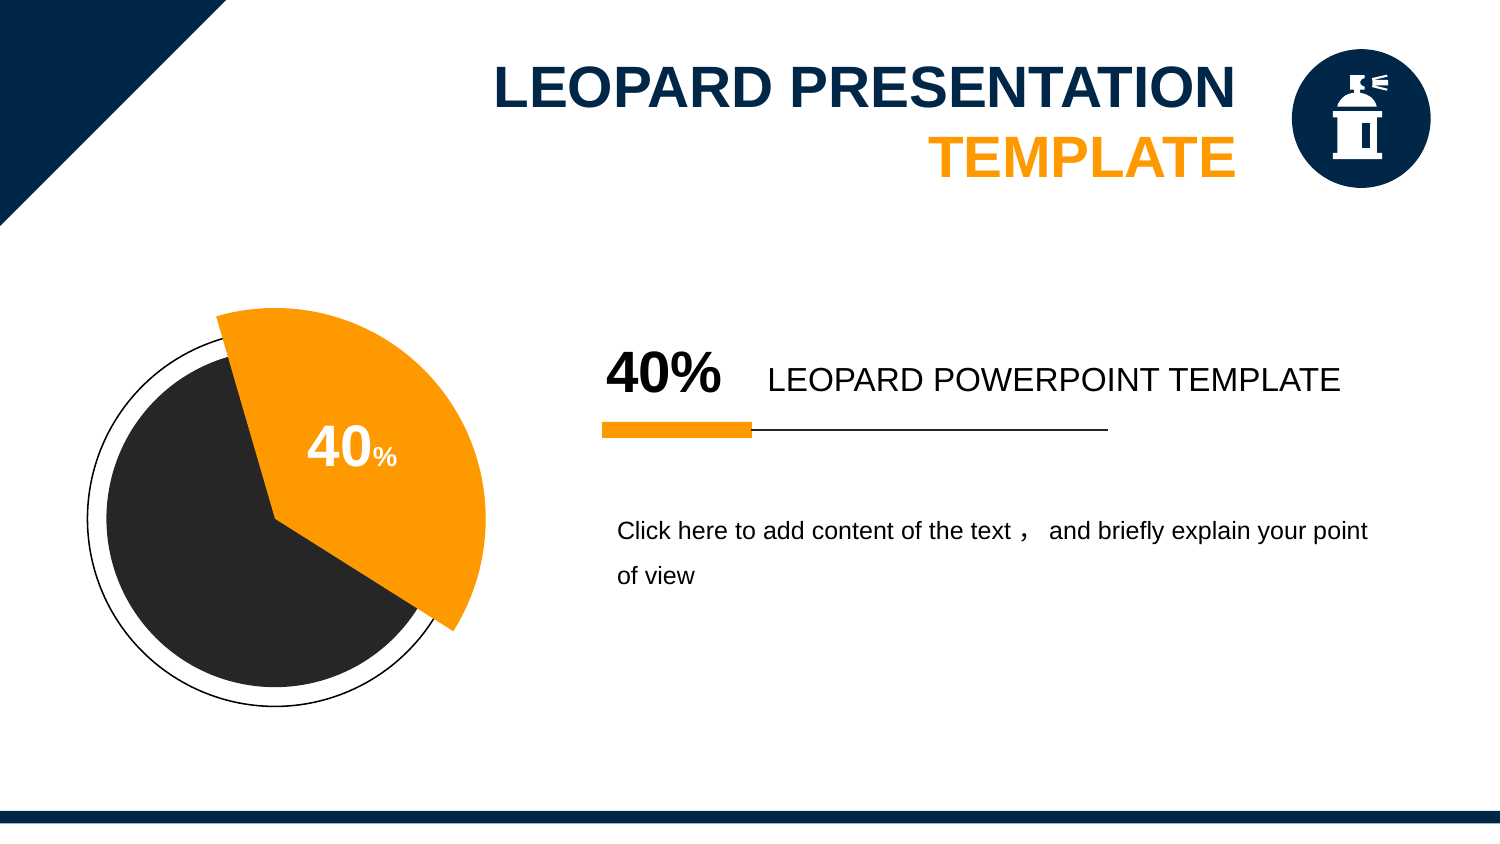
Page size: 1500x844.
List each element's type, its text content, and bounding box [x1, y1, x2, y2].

text_box [602, 421, 752, 438]
text_box [216, 308, 486, 632]
text_box 40% [575, 327, 754, 413]
text_box 40% [292, 400, 420, 486]
text_box [0, 0, 227, 227]
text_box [1291, 48, 1431, 189]
text_box LEOPARD PRESENTATION TEMPLATE [348, 45, 1247, 194]
text_box LEOPARD POWERPOINT TEMPLATE [754, 350, 1396, 406]
text_box Click here to add content of the text，and briefly explain your point of view [602, 492, 1399, 628]
text_box [87, 338, 433, 707]
text_box [0, 810, 1500, 824]
